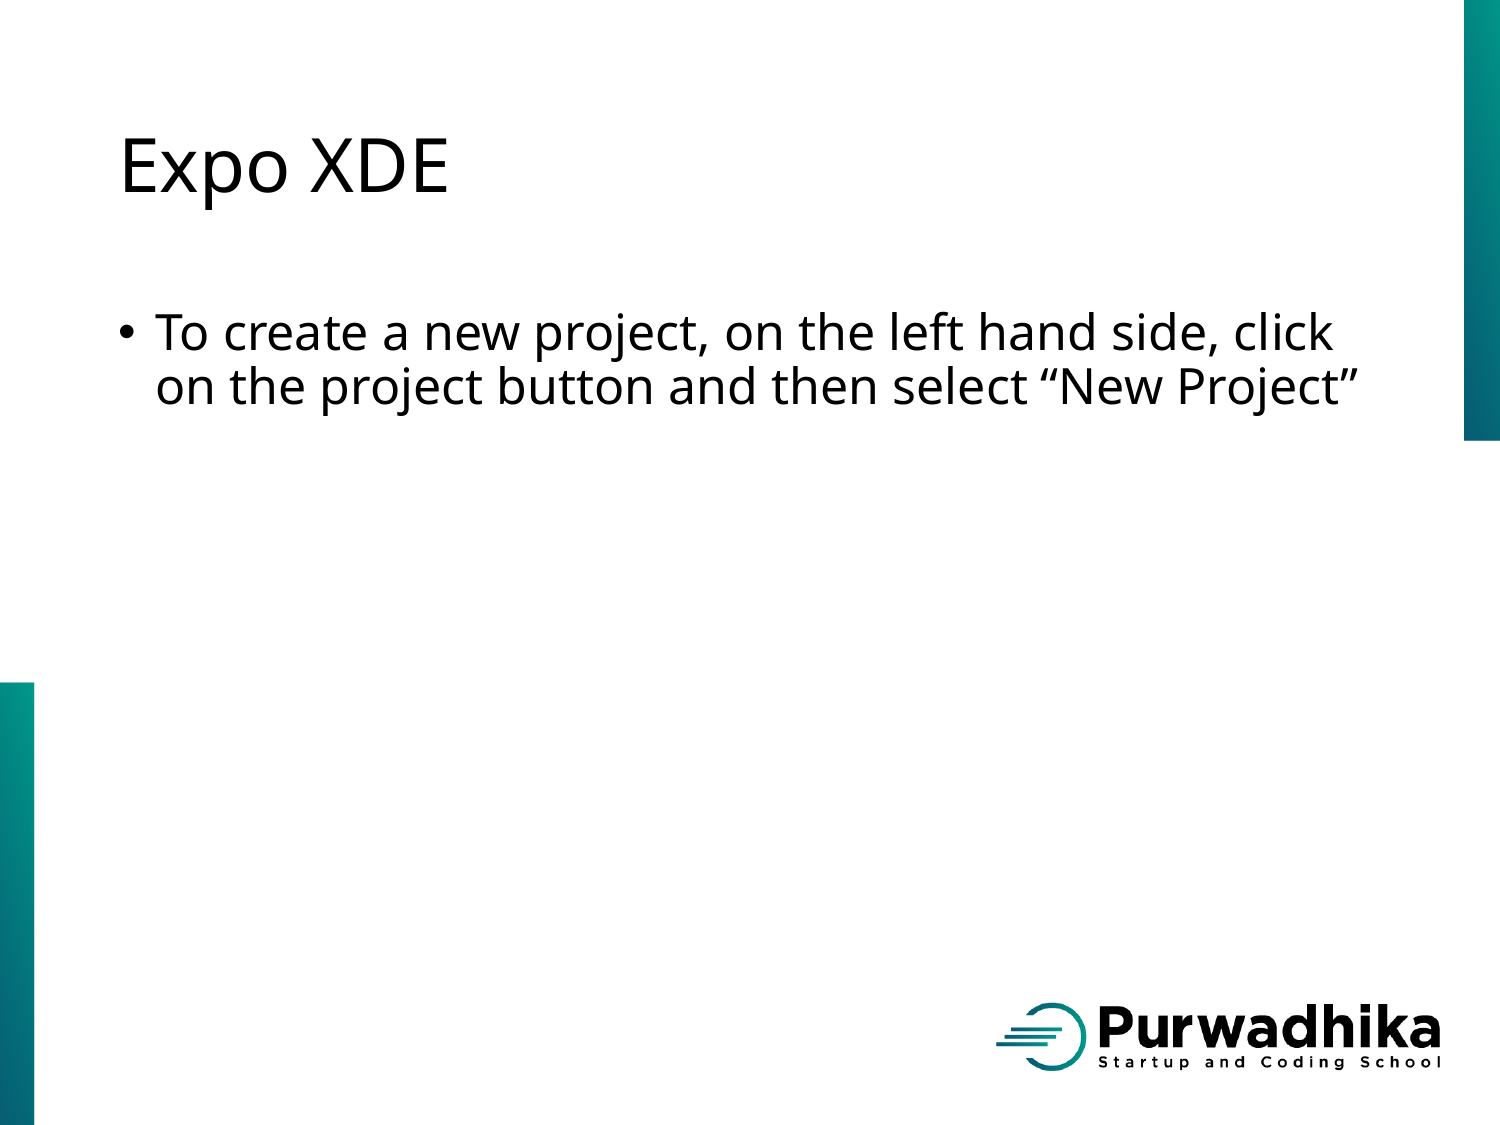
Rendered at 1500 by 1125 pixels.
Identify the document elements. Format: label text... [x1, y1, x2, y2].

picture [0, 0, 1500, 1125]
list To create a new project, on the left hand side, click on the project button and then select “New Project” [103, 299, 1397, 984]
title Expo XDE [103, 59, 1397, 278]
